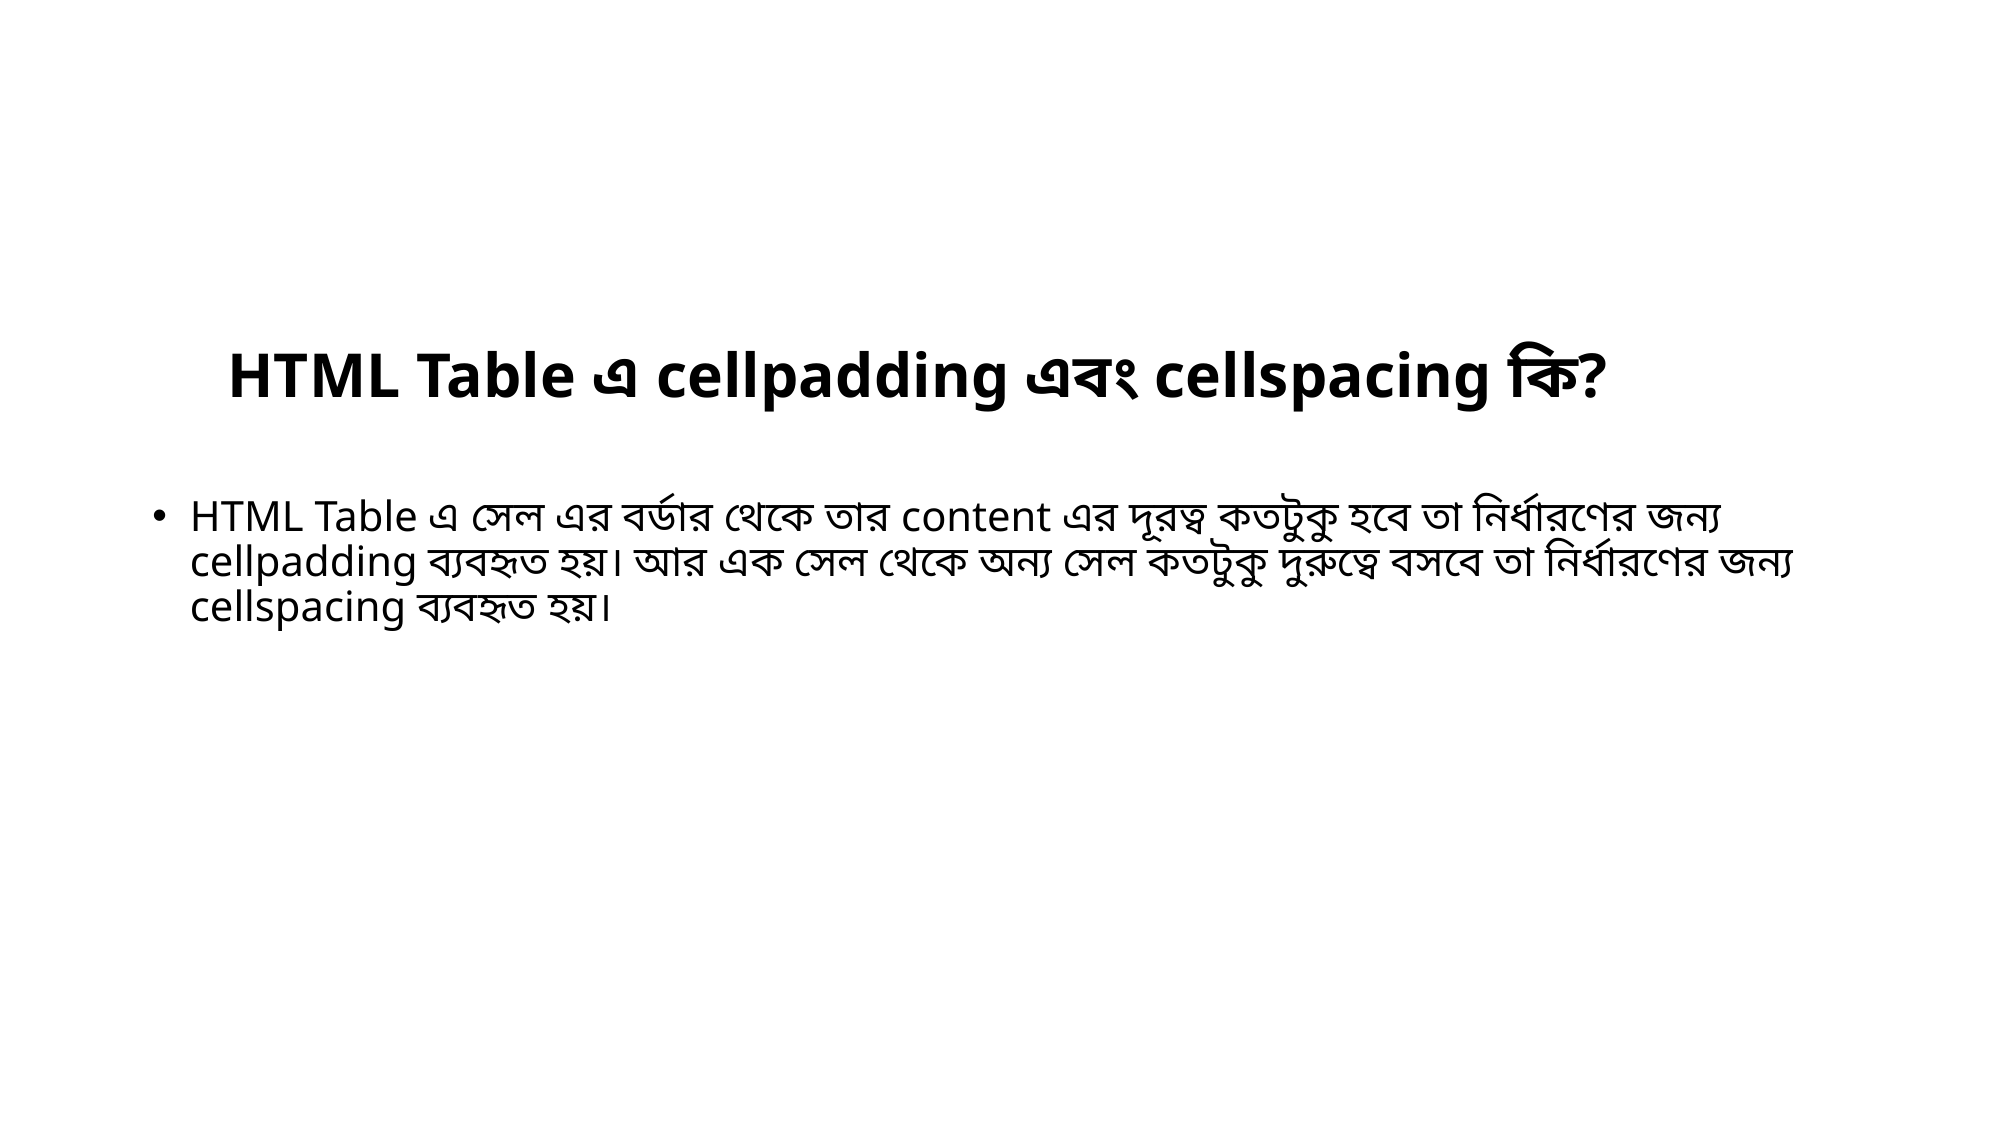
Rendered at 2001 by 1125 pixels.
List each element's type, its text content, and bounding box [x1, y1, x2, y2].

title HTML Table এ cellpadding এবং cellspacing কি? [212, 337, 1962, 419]
list HTML Table এ সেল এর বর্ডার থেকে তার content এর দূরত্ব কতটুকু হবে তা নির্ধারণের জন্য cellpadding ব্যবহৃত হয়। আর এক সেল থেকে অন্য সেল কতটুকু দুরুত্বে বসবে তা নির্ধারণের জন্য cellspacing ব্যবহৃত হয়। [137, 487, 1887, 639]
